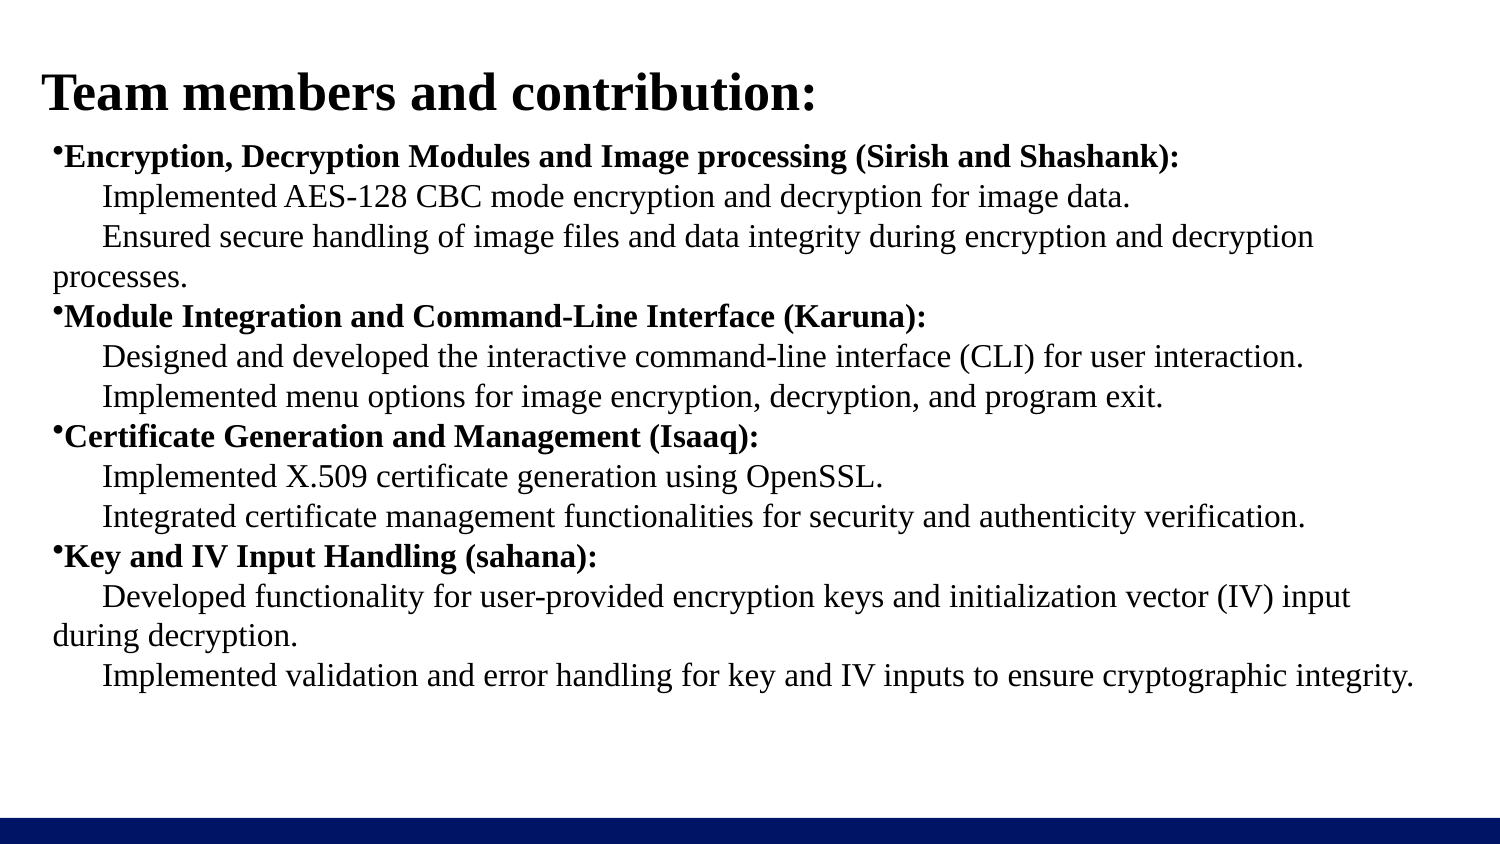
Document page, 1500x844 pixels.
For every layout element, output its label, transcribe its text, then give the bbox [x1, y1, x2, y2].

title Team members and contribution: [39, 54, 1461, 198]
list Encryption, Decryption Modules and Image processing (Sirish and Shashank): Implemented AES-128 CBC mode encryption and decryption for image data. Ensured secure handling of image files and data integrity during encryption and decryption processes. Module Integration and Command-Line Interface (Karuna): Designed and developed the interactive command-line interface (CLI) for user interaction. Implemented menu options for image encryption, decryption, and program exit. Certificate Generation and Management (Isaaq): Implemented X.509 certificate generation using OpenSSL. Integrated certificate management functionalities for security and authenticity verification. Key and IV Input Handling (sahana): Developed functionality for user-provided encryption keys and initialization vector (IV) input during decryption. Implemented validation and error handling for key and IV inputs to ensure cryptographic integrity. [37, 127, 1448, 736]
picture [0, 817, 1500, 844]
